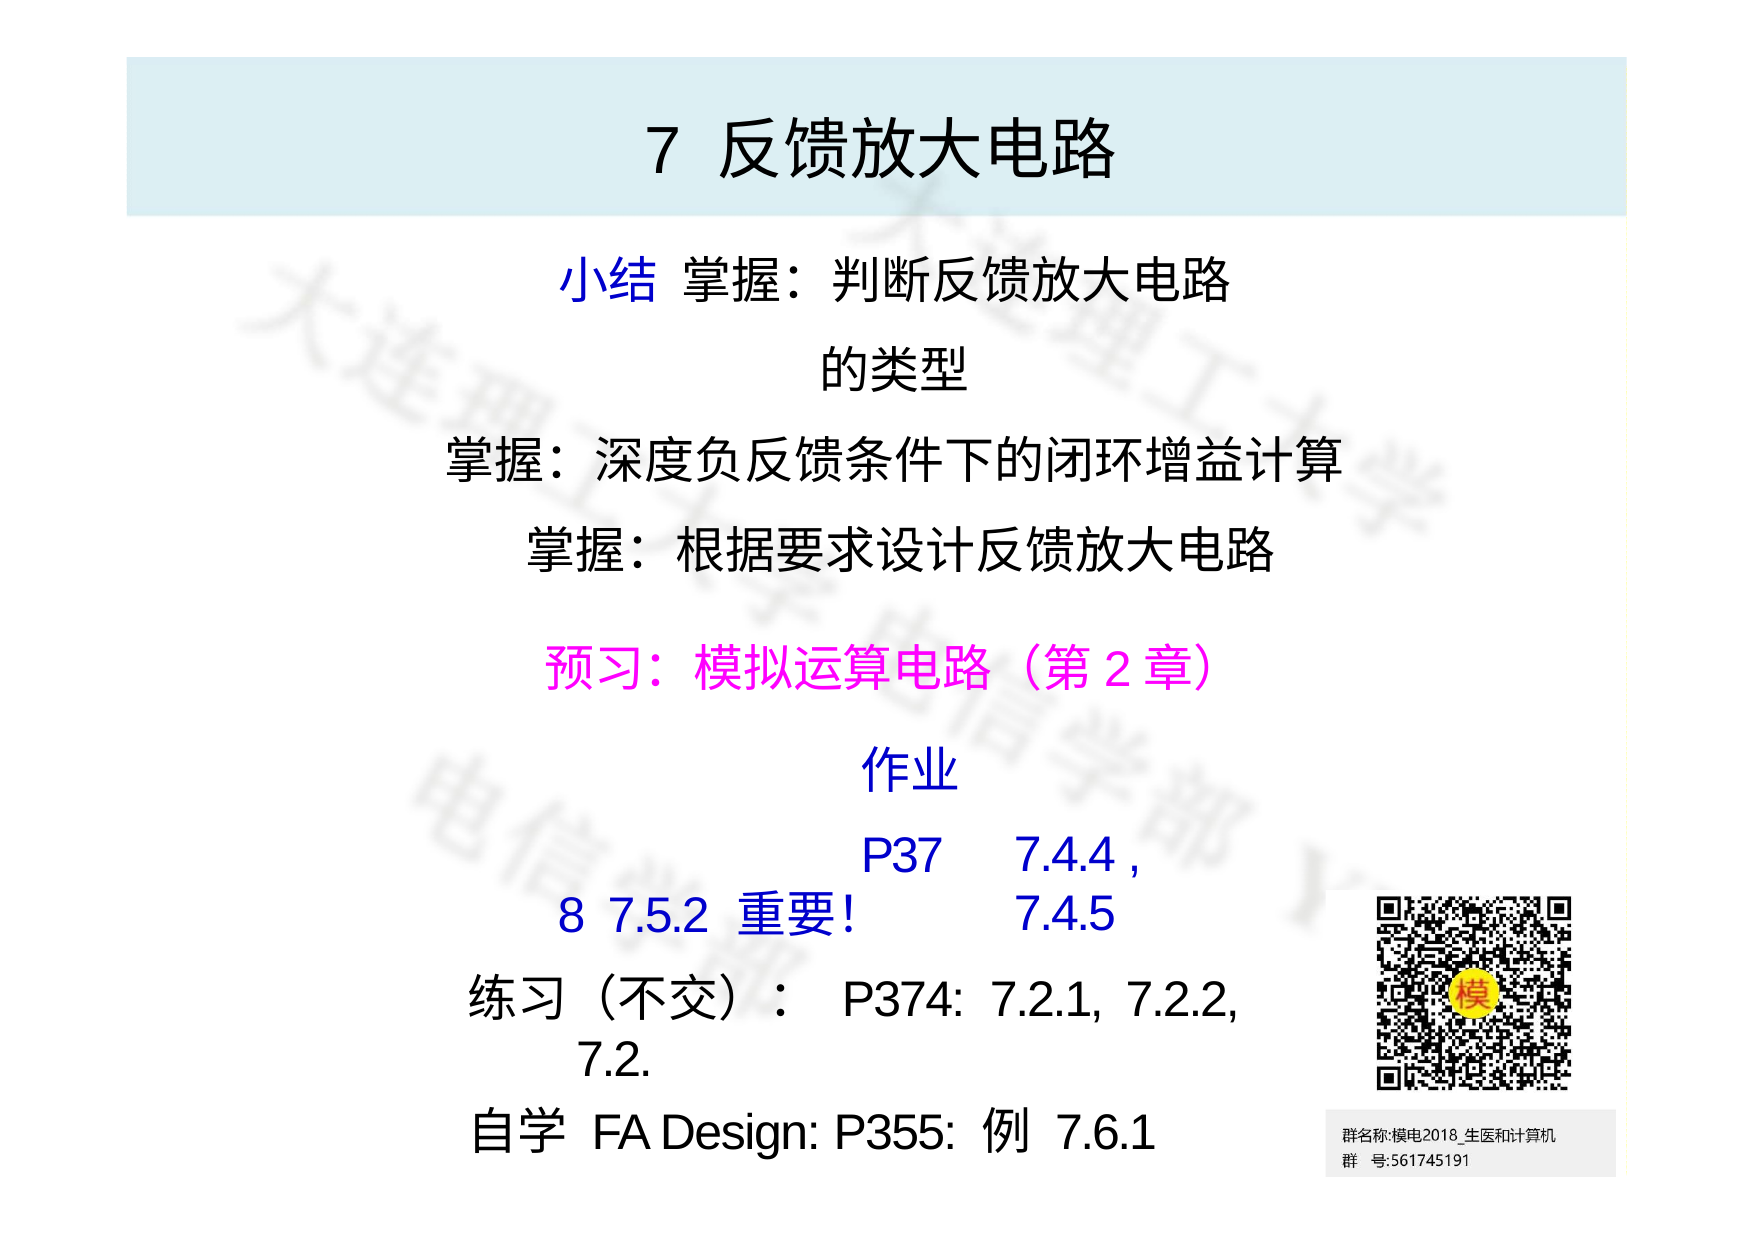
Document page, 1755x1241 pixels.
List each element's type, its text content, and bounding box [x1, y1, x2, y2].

text_box 练习（不交）： P374: 7.2.1, 7.2.2, 7.2. 自学 FA Design: P355: 例 7.6.1 [465, 966, 1325, 1160]
text_box [1325, 890, 1616, 1177]
text_box 7.4.4 , 7.4.5 [1011, 821, 1266, 940]
text_box 小结 掌握：判断反馈放大电路的类型 掌握：深度负反馈条件下的闭环增益计算 掌握：根据要求设计反馈放大电路 预习：模拟运算电路（第2章） [442, 218, 1347, 697]
picture [126, 57, 1627, 1176]
text_box 作业 P378 7.5.2 重要！ [555, 738, 964, 942]
title 7 反馈放大电路 [139, 98, 1615, 314]
